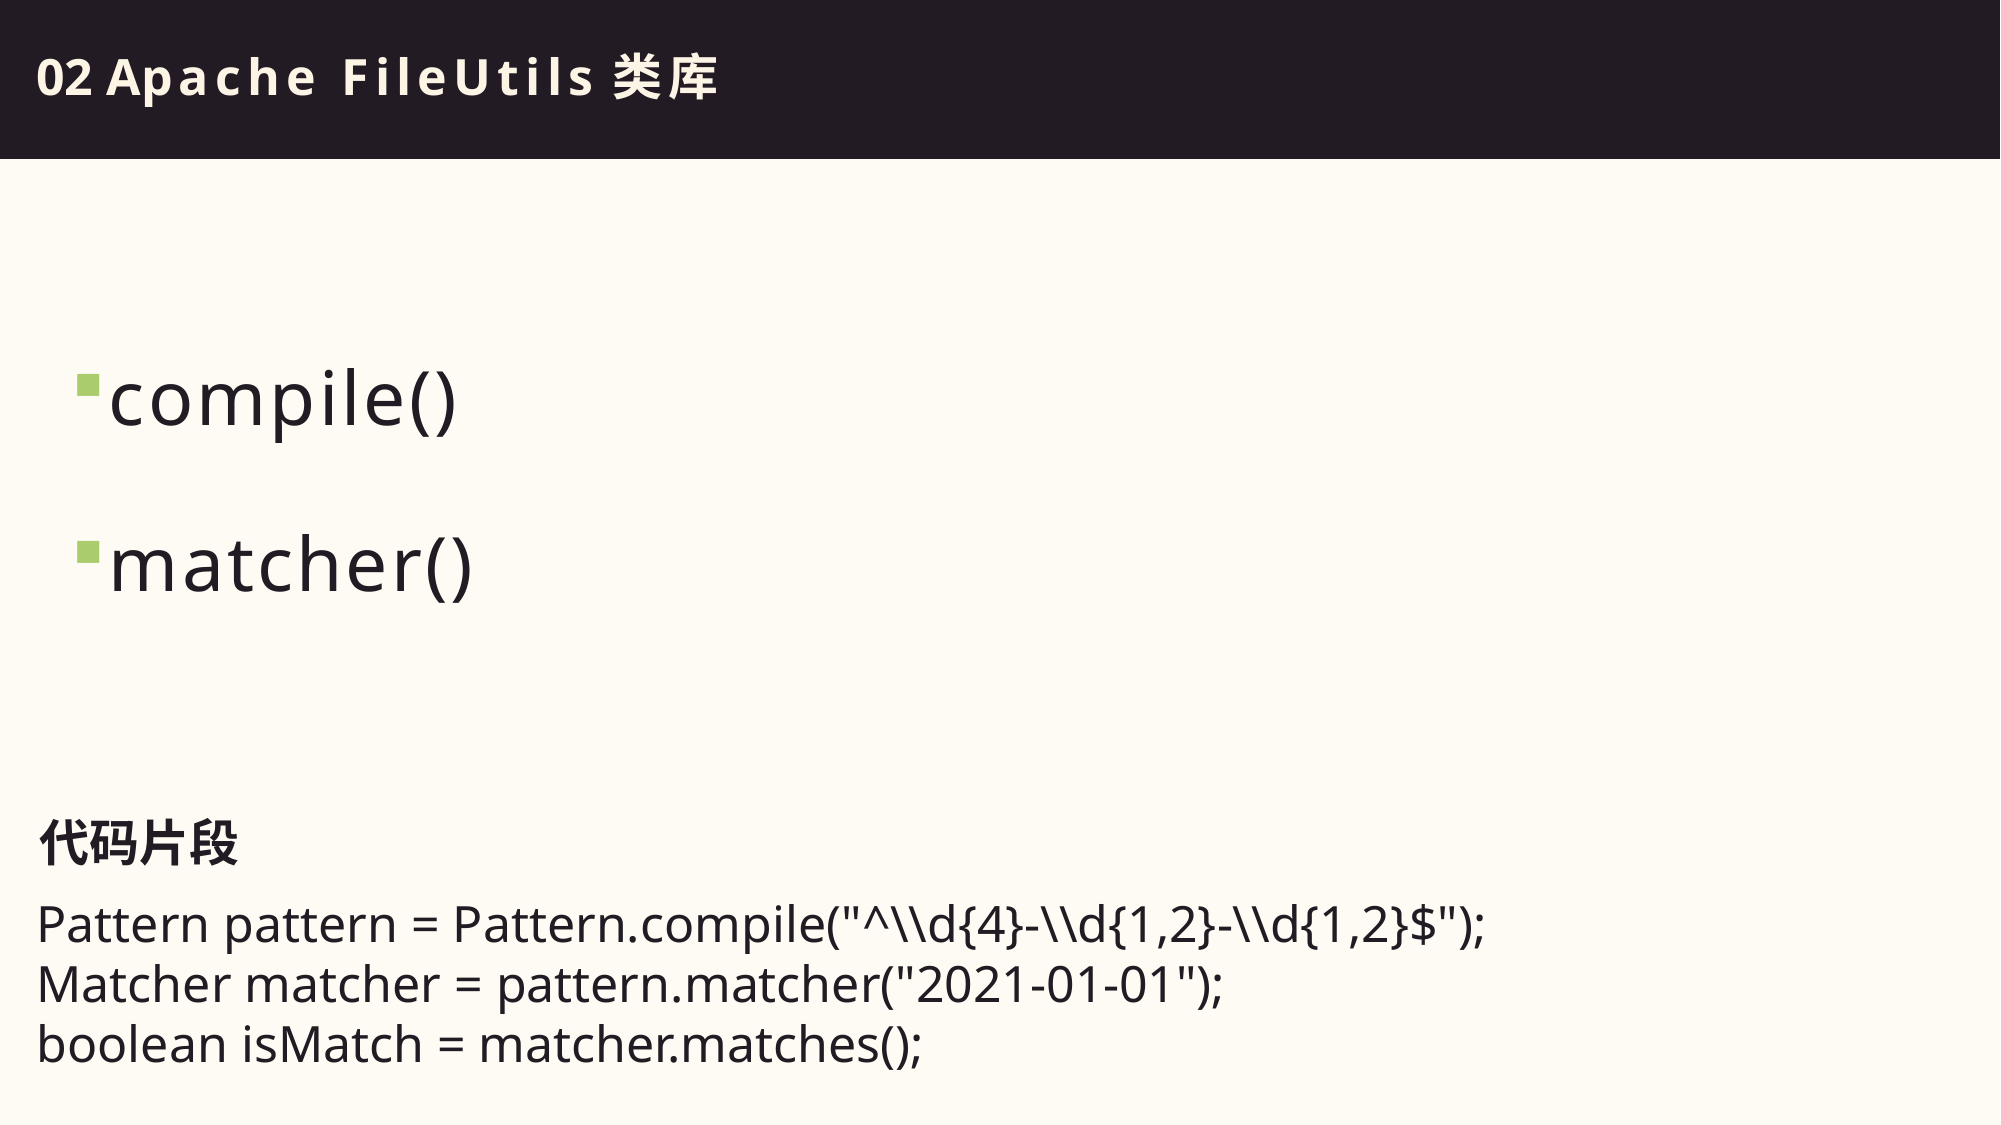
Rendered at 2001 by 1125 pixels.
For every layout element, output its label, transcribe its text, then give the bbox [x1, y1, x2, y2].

text_box 代码片段 [24, 795, 421, 887]
text_box Pattern pattern = Pattern.compile("^\\d{4}-\\d{1,2}-\\d{1,2}$"); Matcher matcher = pattern.matcher("2021-01-01"); boolean isMatch = matcher.matches(); [21, 885, 2000, 1081]
text_box 02 Apache FileUtils类库 [21, 30, 840, 121]
text_box [0, 0, 2000, 159]
text_box compile() matcher() [56, 297, 1944, 885]
